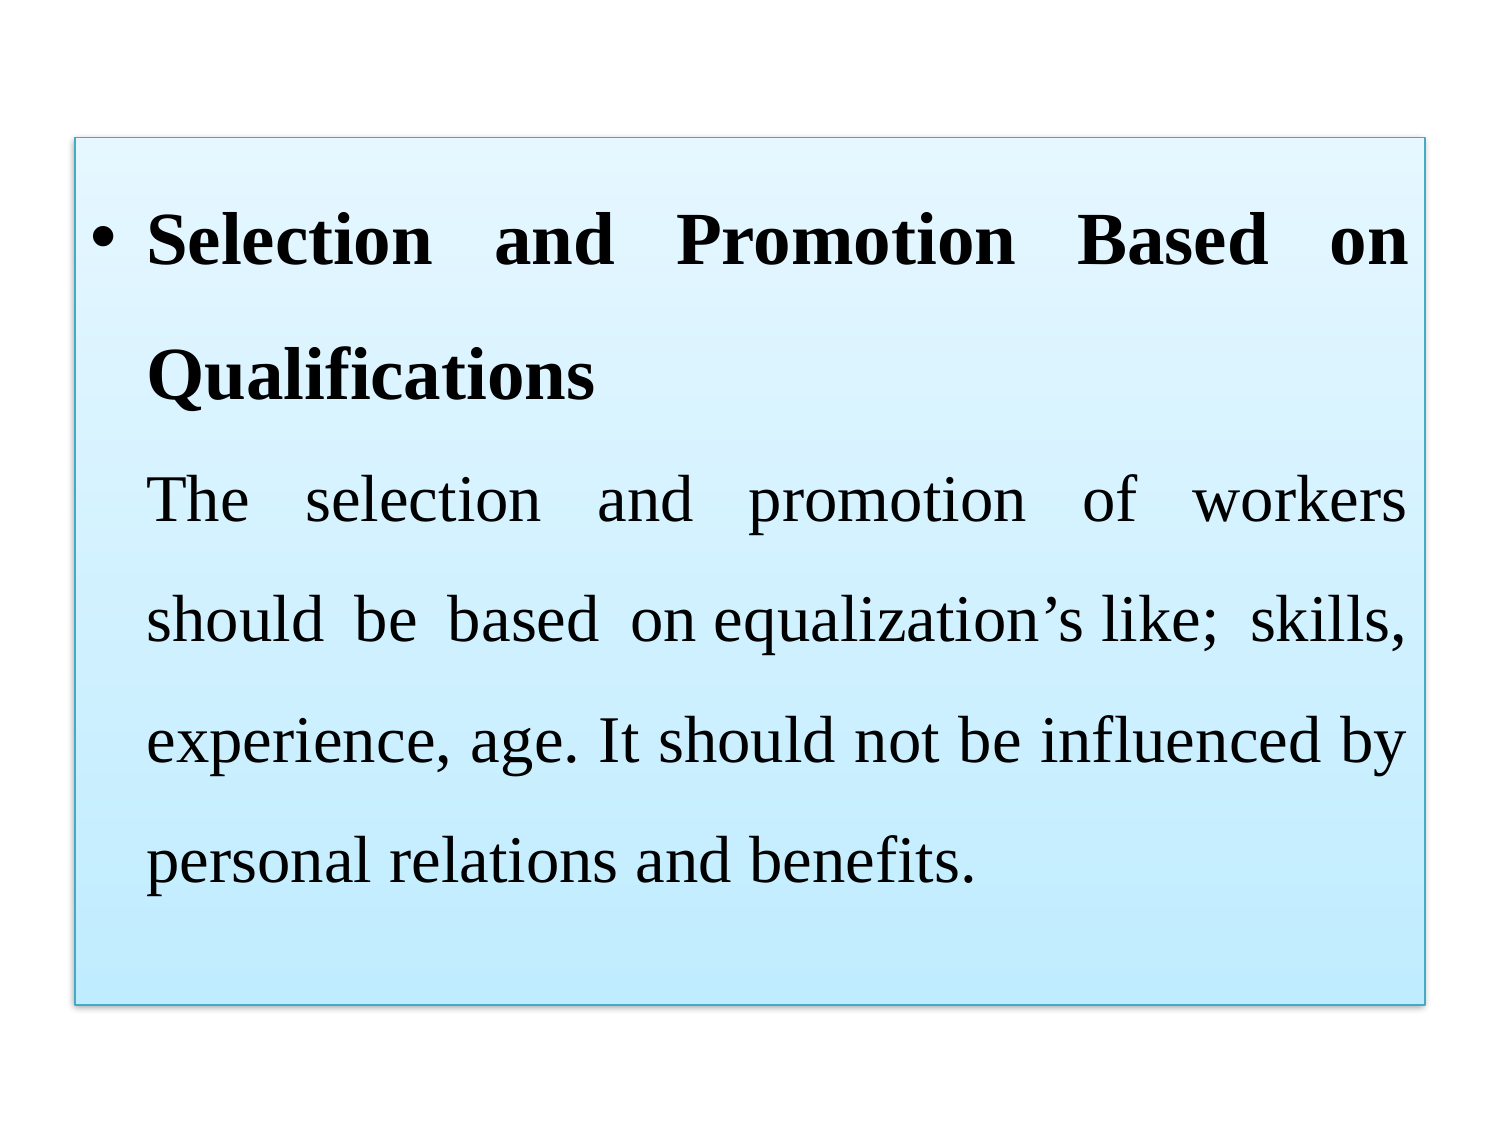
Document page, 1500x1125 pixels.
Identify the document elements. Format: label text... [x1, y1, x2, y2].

list Selection and Promotion Based on Qualifications The selection and promotion of workers should be based on equalization’s like; skills, experience, age. It should not be influenced by personal relations and benefits. [74, 137, 1426, 1006]
